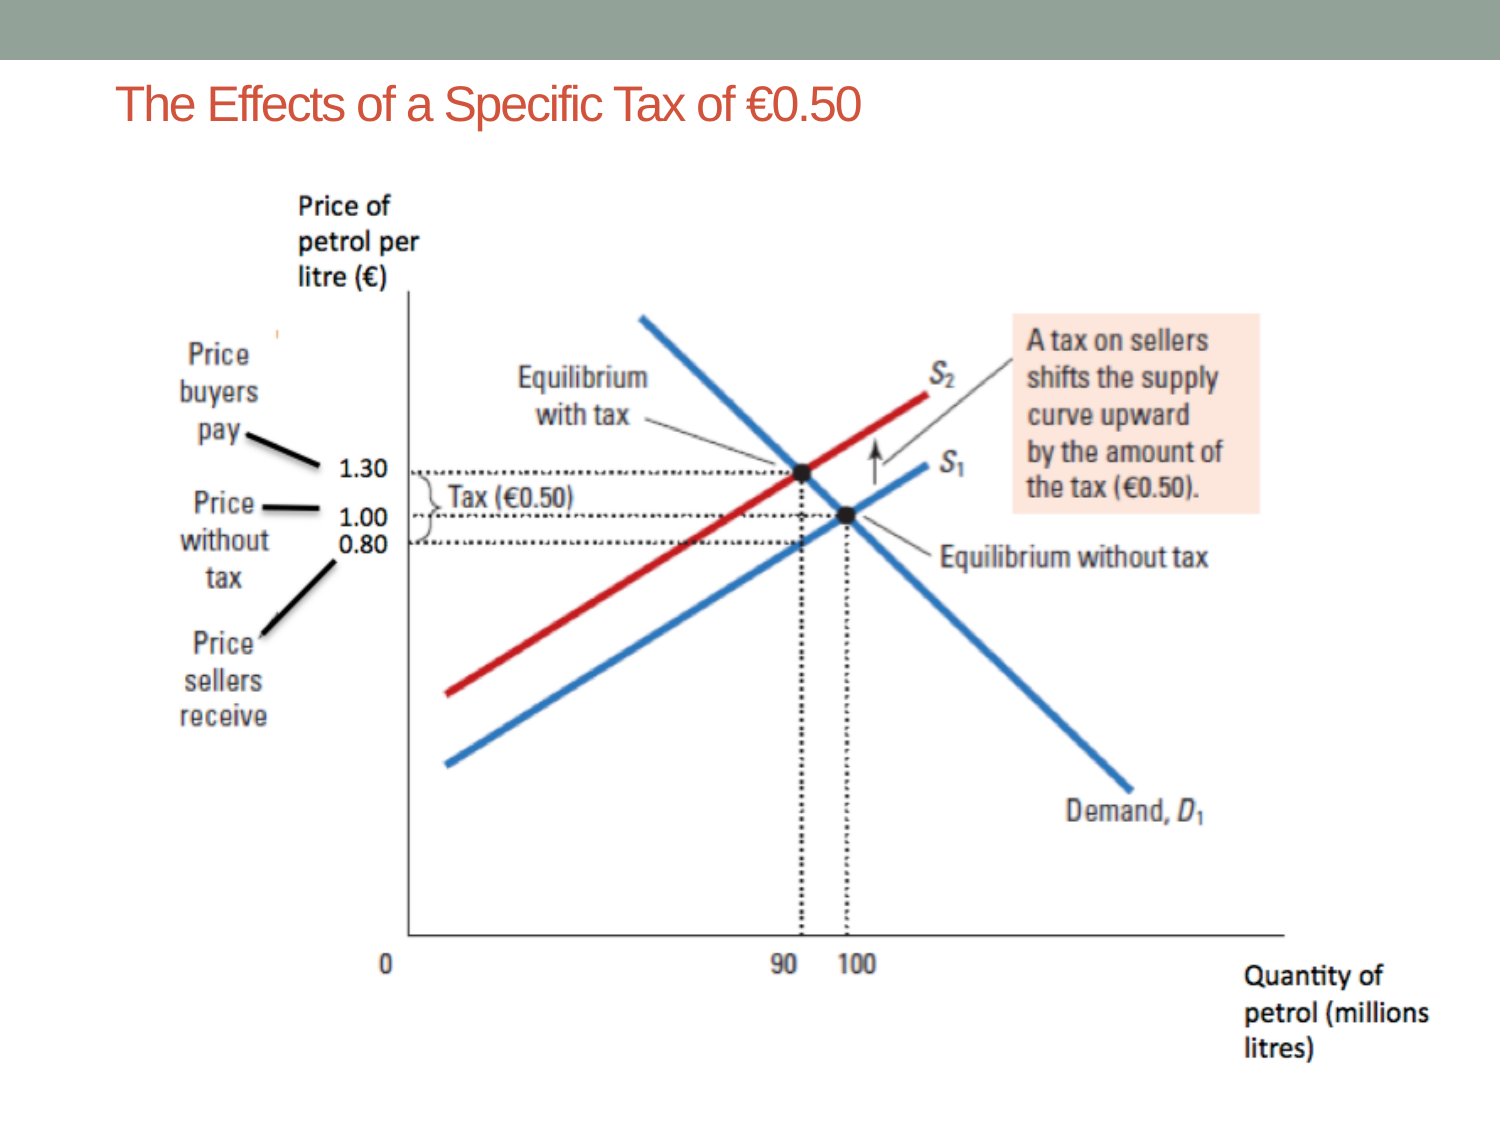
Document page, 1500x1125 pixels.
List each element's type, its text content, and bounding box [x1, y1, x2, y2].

title The Effects of a Specific Tax of €0.50 [99, 50, 1450, 163]
picture [124, 162, 1472, 1125]
